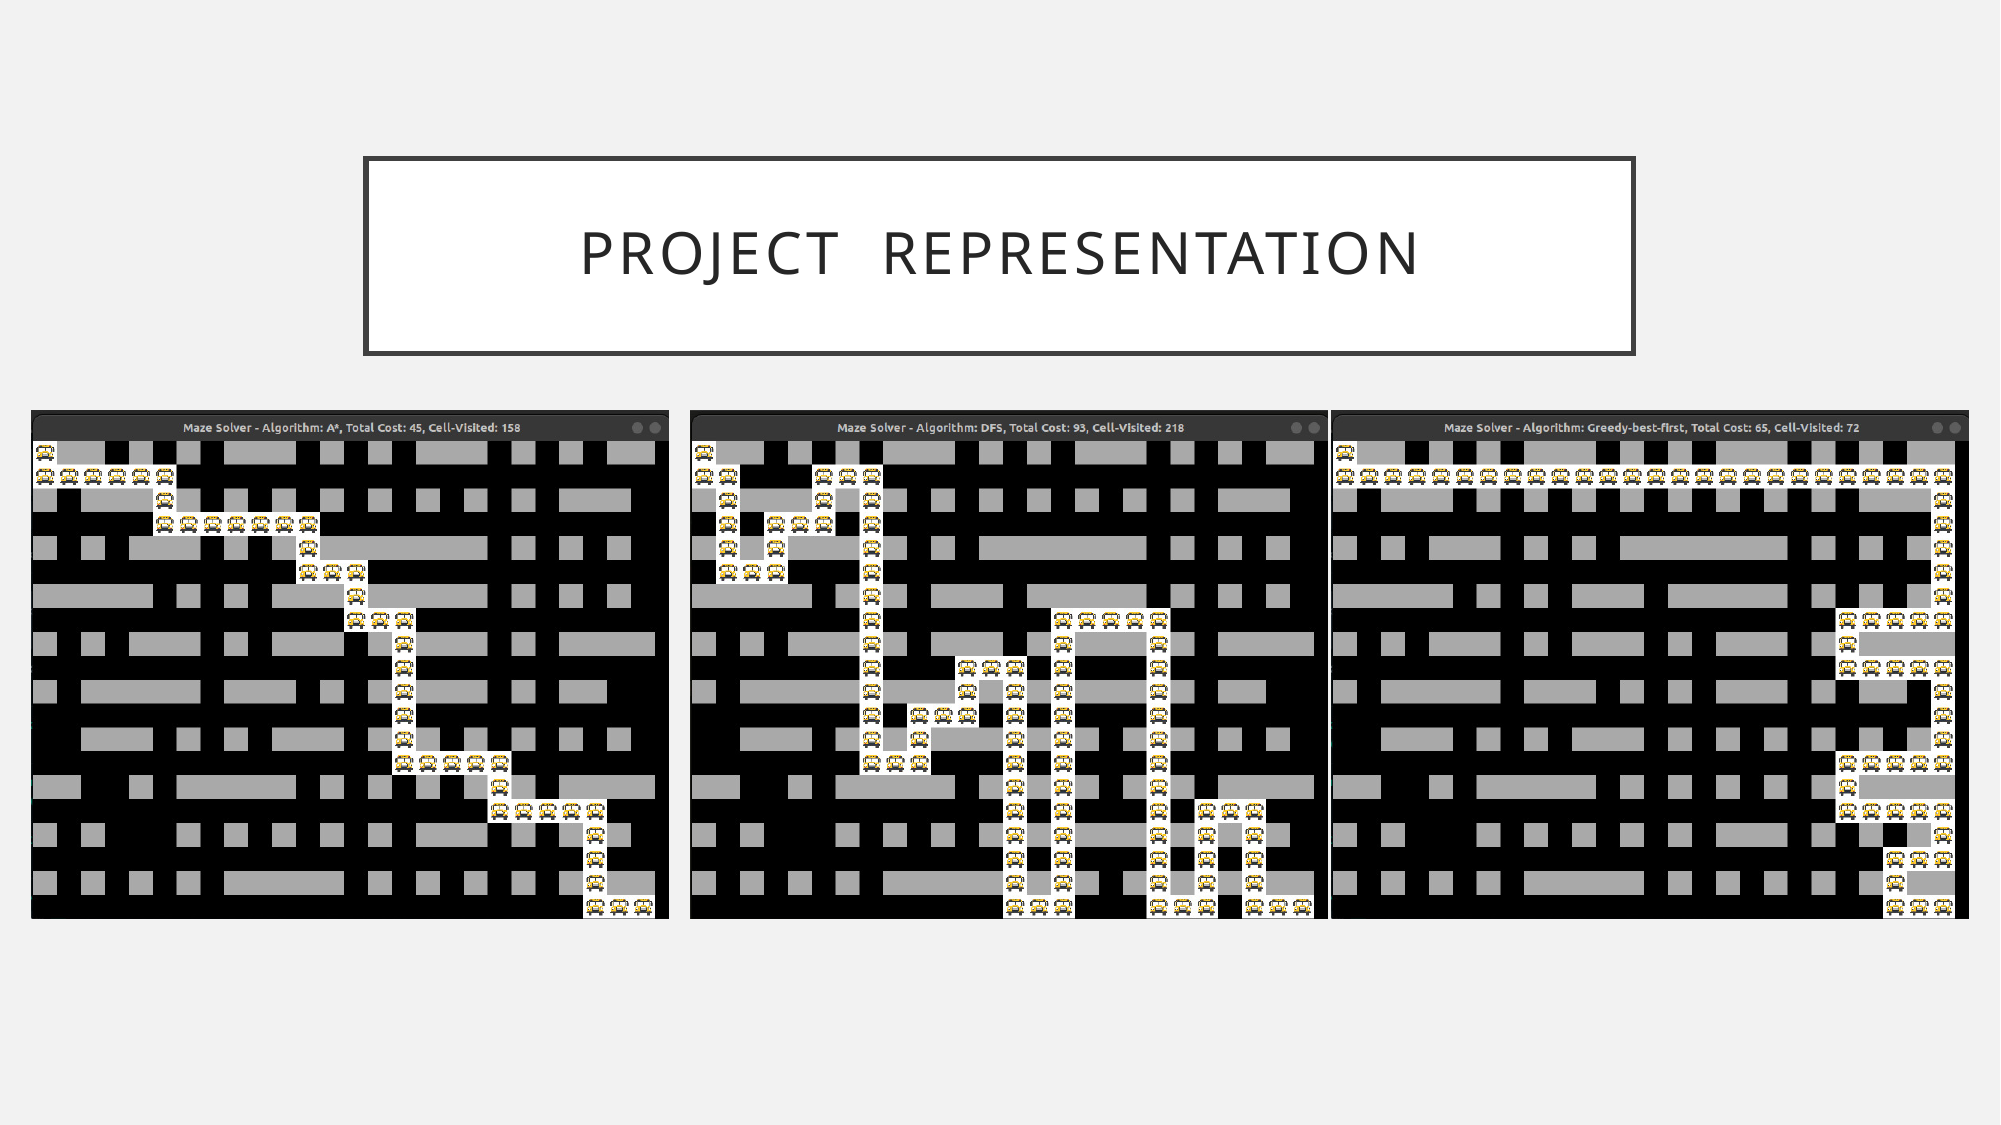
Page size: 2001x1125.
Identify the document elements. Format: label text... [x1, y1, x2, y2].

picture [1330, 409, 1969, 920]
picture [690, 409, 1328, 920]
picture [31, 409, 670, 920]
title Project Representation [363, 156, 1636, 356]
